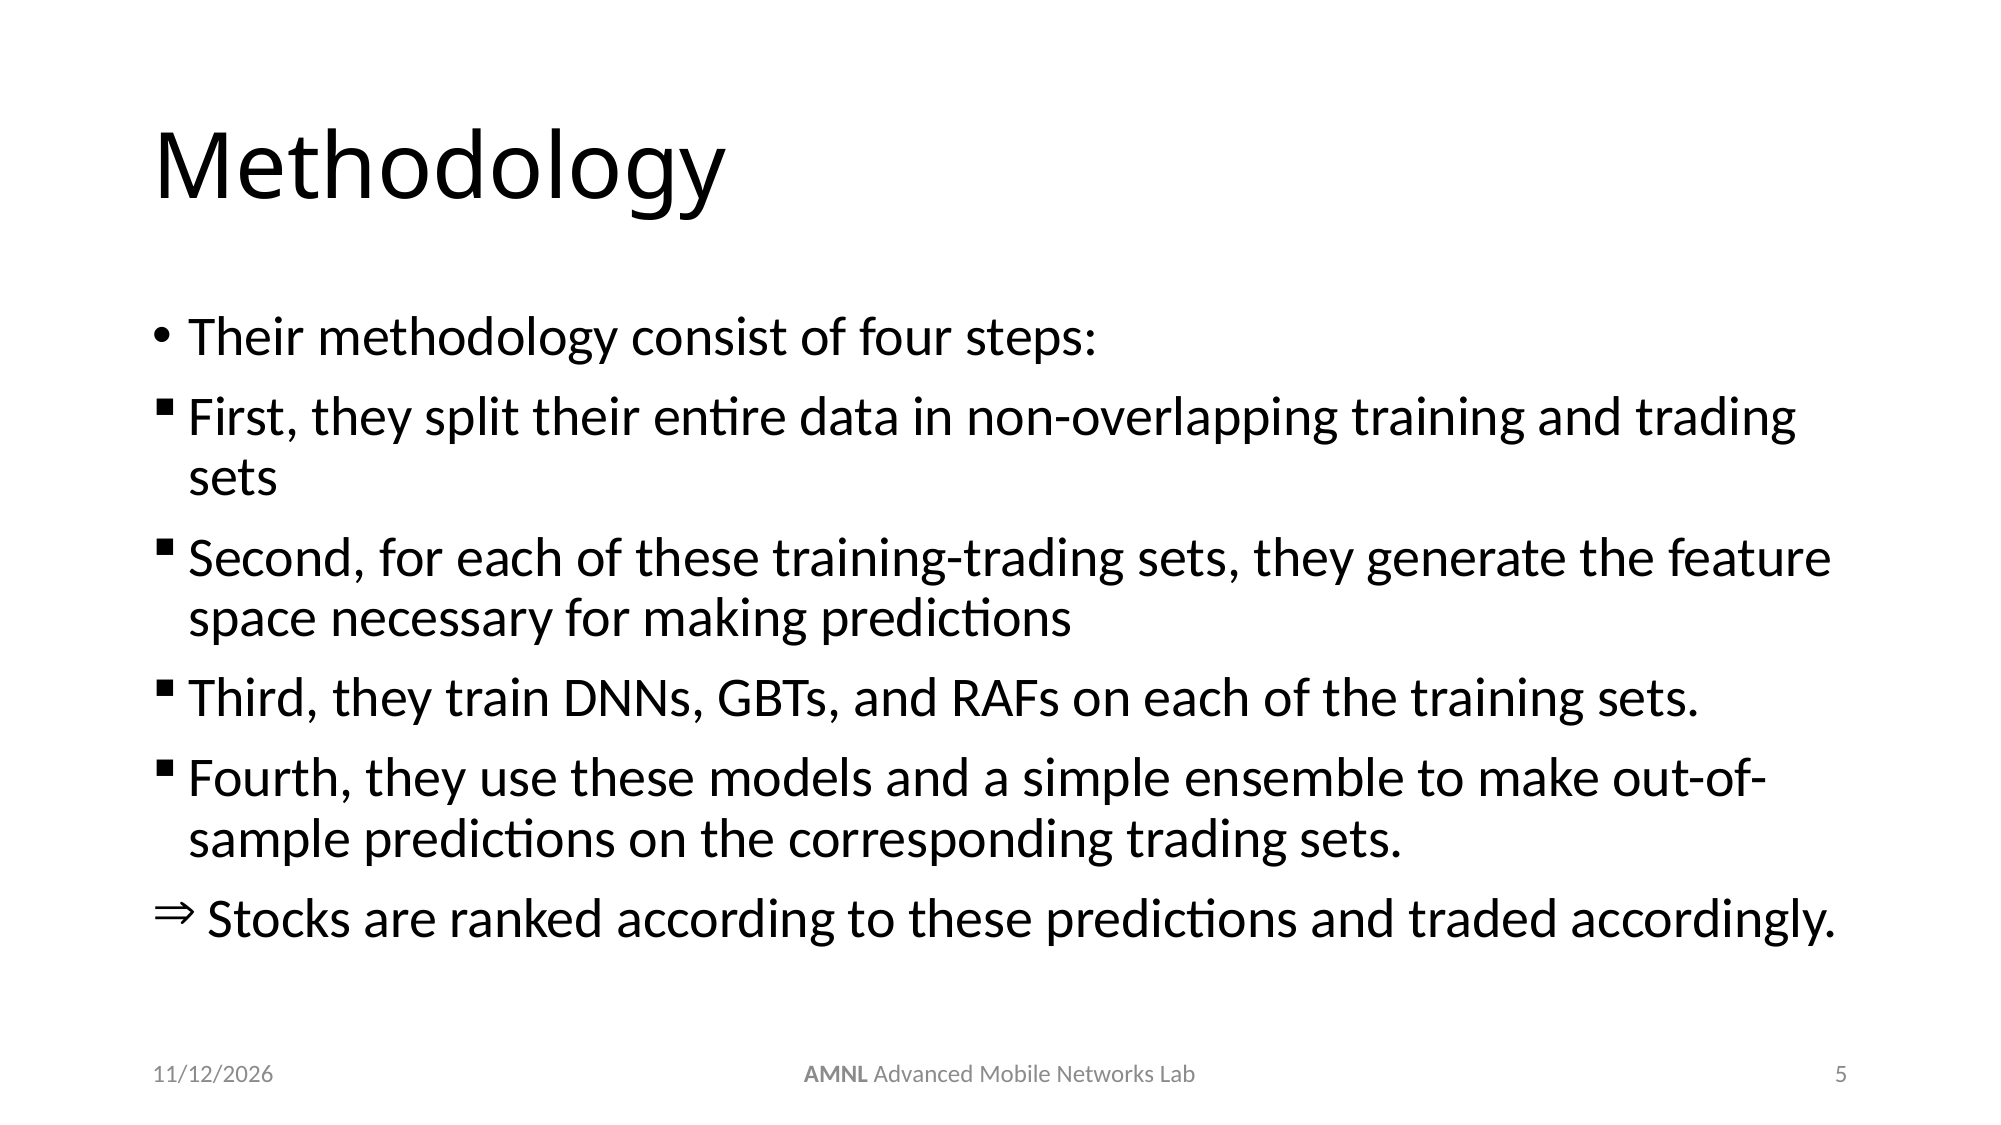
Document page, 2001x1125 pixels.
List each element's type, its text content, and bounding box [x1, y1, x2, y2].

footer AMNL Advanced Mobile Networks Lab [662, 1042, 1338, 1103]
title Methodology [137, 59, 1863, 278]
slide_number 5 [1412, 1042, 1863, 1103]
list Their methodology consist of four steps: First, they split their entire data in non-overlapping training and trading sets Second, for each of these training-trading sets, they generate the feature space necessary for making predictions Third, they train DNNs, GBTs, and RAFs on each of the training sets. Fourth, they use these models and a simple ensemble to make out-of-sample predictions on the corresponding trading sets. Stocks are ranked according to these predictions and traded accordingly. [137, 299, 1863, 1014]
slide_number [137, 1042, 588, 1103]
